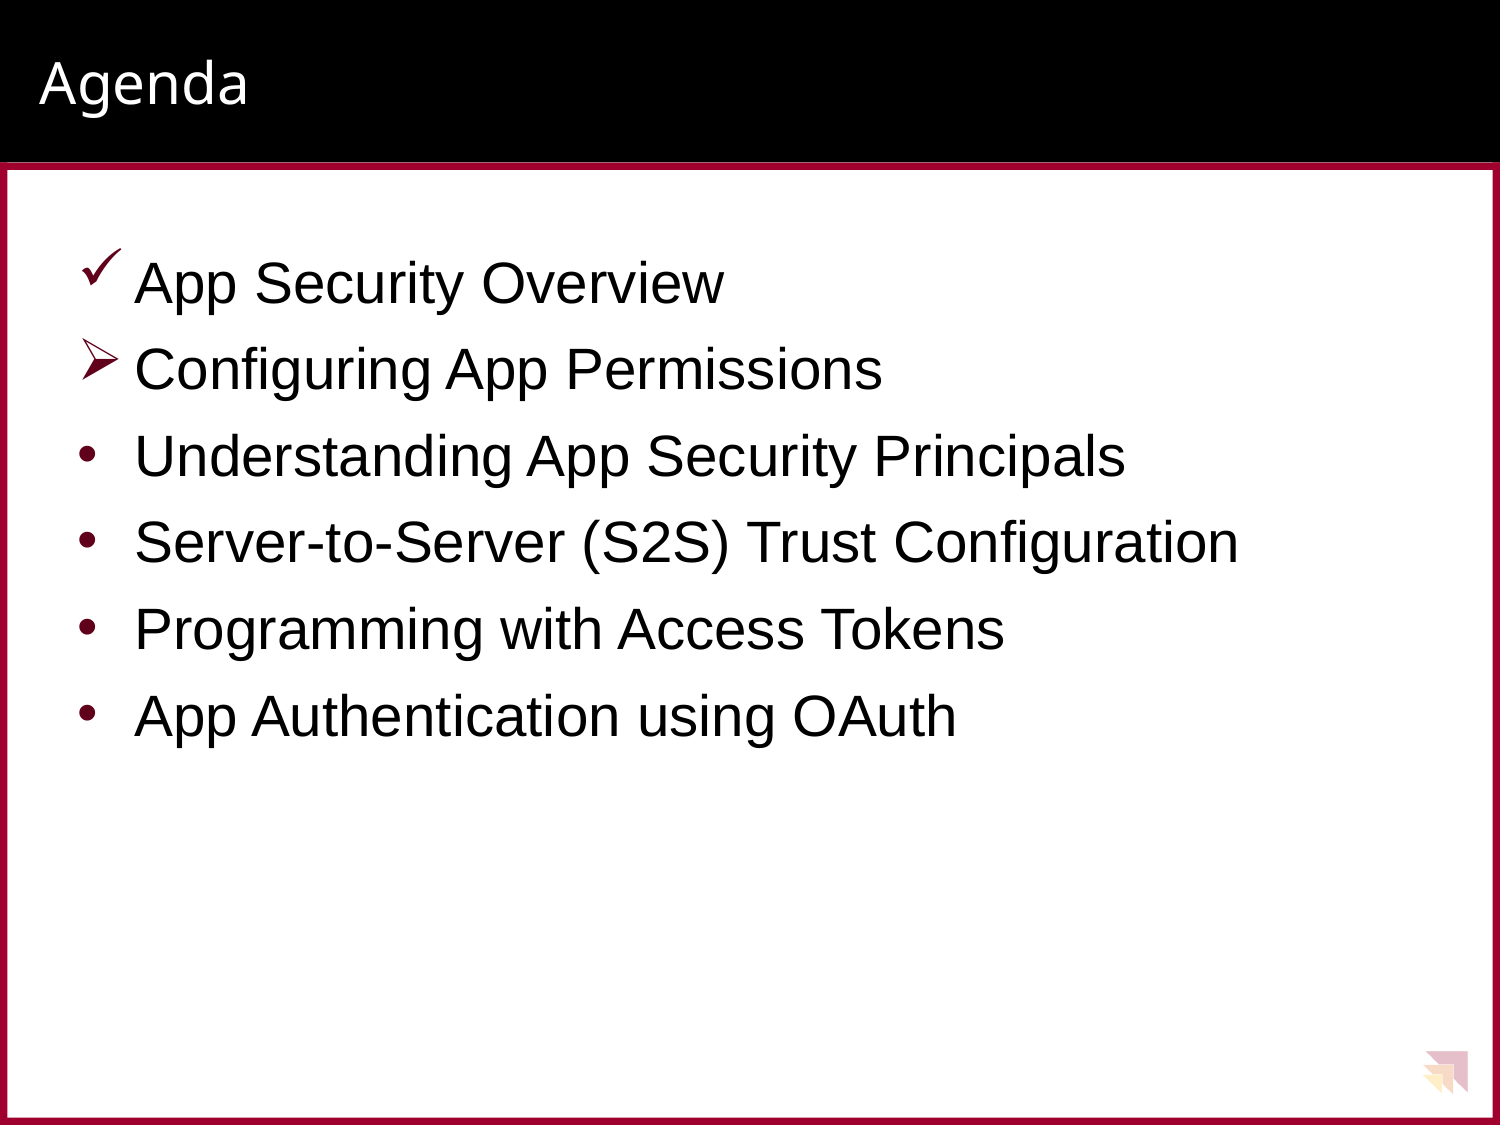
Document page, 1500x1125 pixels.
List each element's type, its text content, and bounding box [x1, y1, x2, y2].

list App Security Overview Configuring App Permissions Understanding App Security Principals Server-to-Server (S2S) Trust Configuration Programming with Access Tokens App Authentication using OAuth [62, 237, 1438, 1088]
title Agenda [24, 12, 1438, 150]
